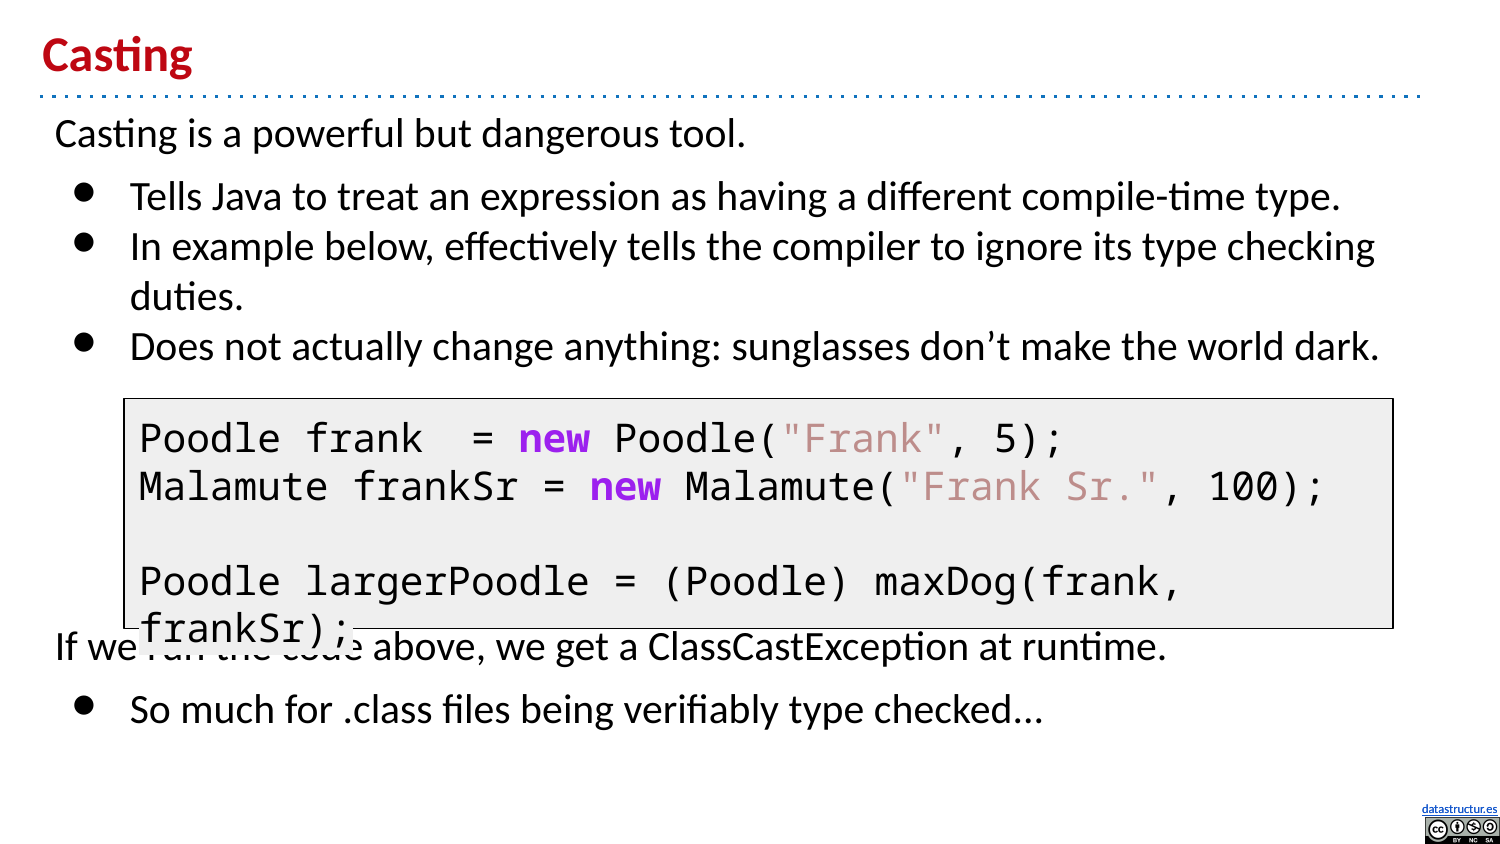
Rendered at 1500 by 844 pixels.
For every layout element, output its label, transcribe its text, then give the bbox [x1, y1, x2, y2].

picture [1425, 817, 1500, 844]
text_box Poodle frank = new Poodle("Frank", 5); Malamute frankSr = new Malamute("Frank Sr.", 100); Poodle largerPoodle = (Poodle) maxDog(frank, frankSr); [123, 398, 1393, 629]
list Casting is a powerful but dangerous tool. Tells Java to treat an expression as having a different compile-time type. In example below, effectively tells the compiler to ignore its type checking duties. Does not actually change anything: sunglasses don’t make the world dark. If we run the code above, we get a ClassCastException at runtime. So much for .class files being verifiably type checked... [39, 91, 1472, 773]
title Casting [27, 15, 1378, 97]
